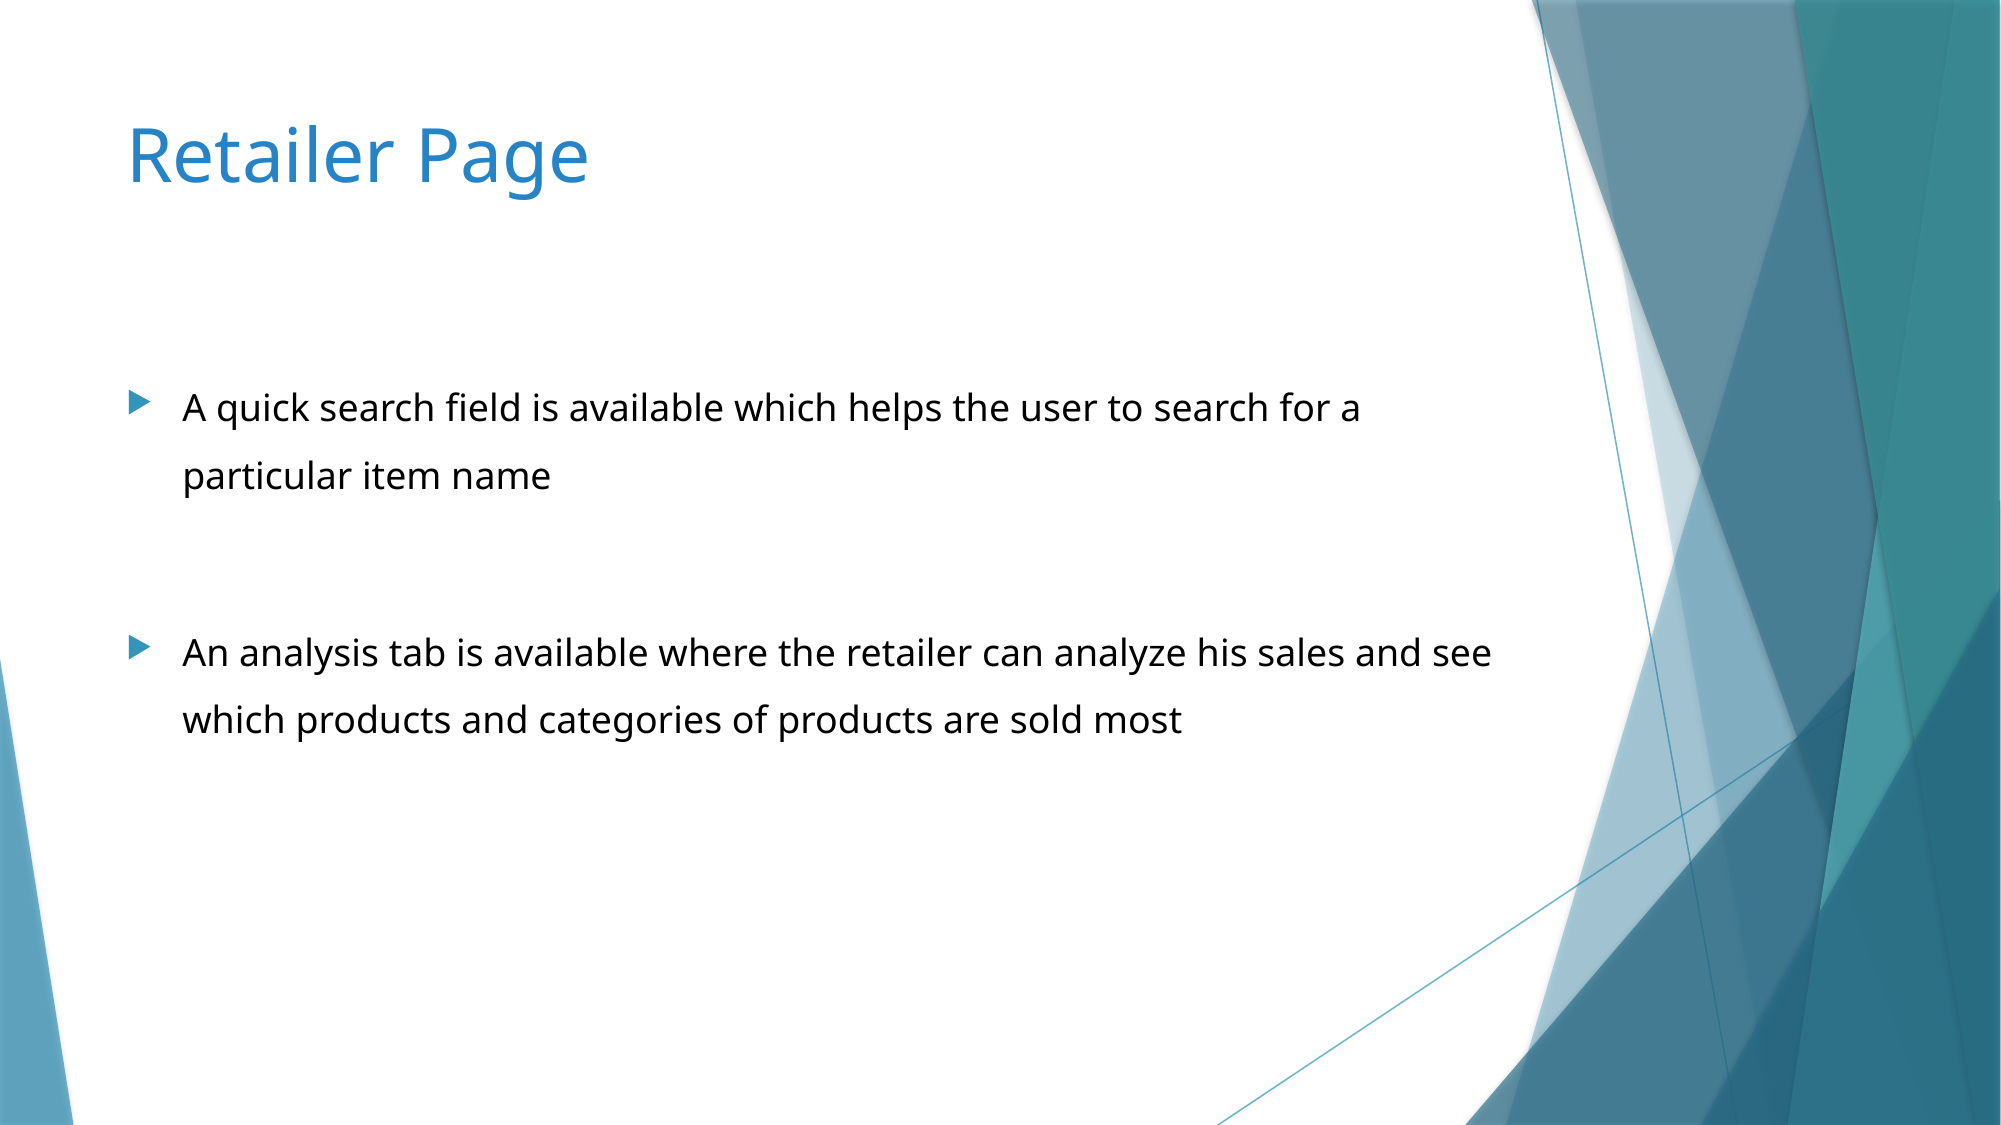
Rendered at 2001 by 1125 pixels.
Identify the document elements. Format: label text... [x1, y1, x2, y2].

list A quick search field is available which helps the user to search for a particular item name An analysis tab is available where the retailer can analyze his sales and see which products and categories of products are sold most [111, 354, 1522, 992]
title Retailer Page [111, 99, 1522, 317]
